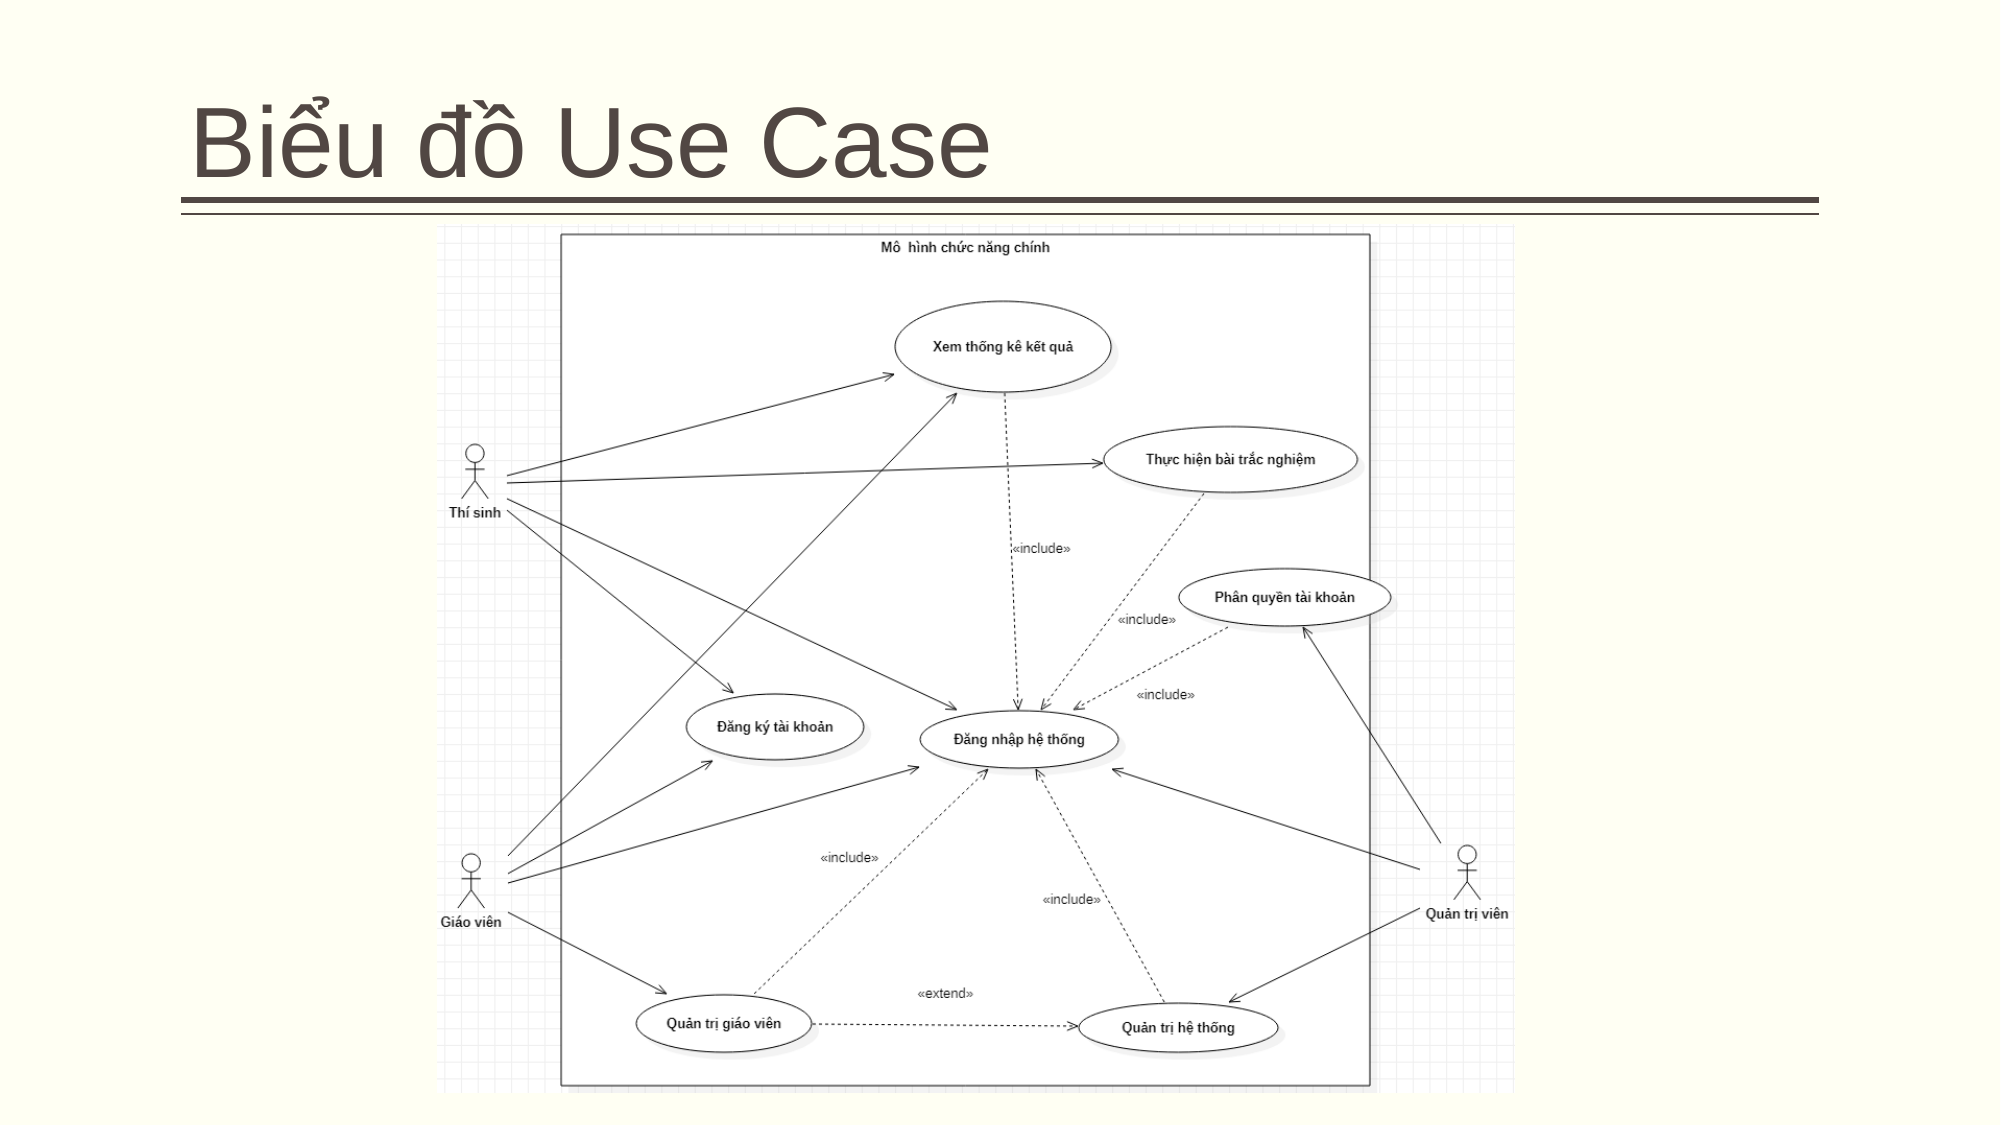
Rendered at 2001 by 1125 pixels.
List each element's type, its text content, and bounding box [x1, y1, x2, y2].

picture [437, 224, 1516, 1093]
title Biểu đồ Use Case [187, 75, 998, 266]
